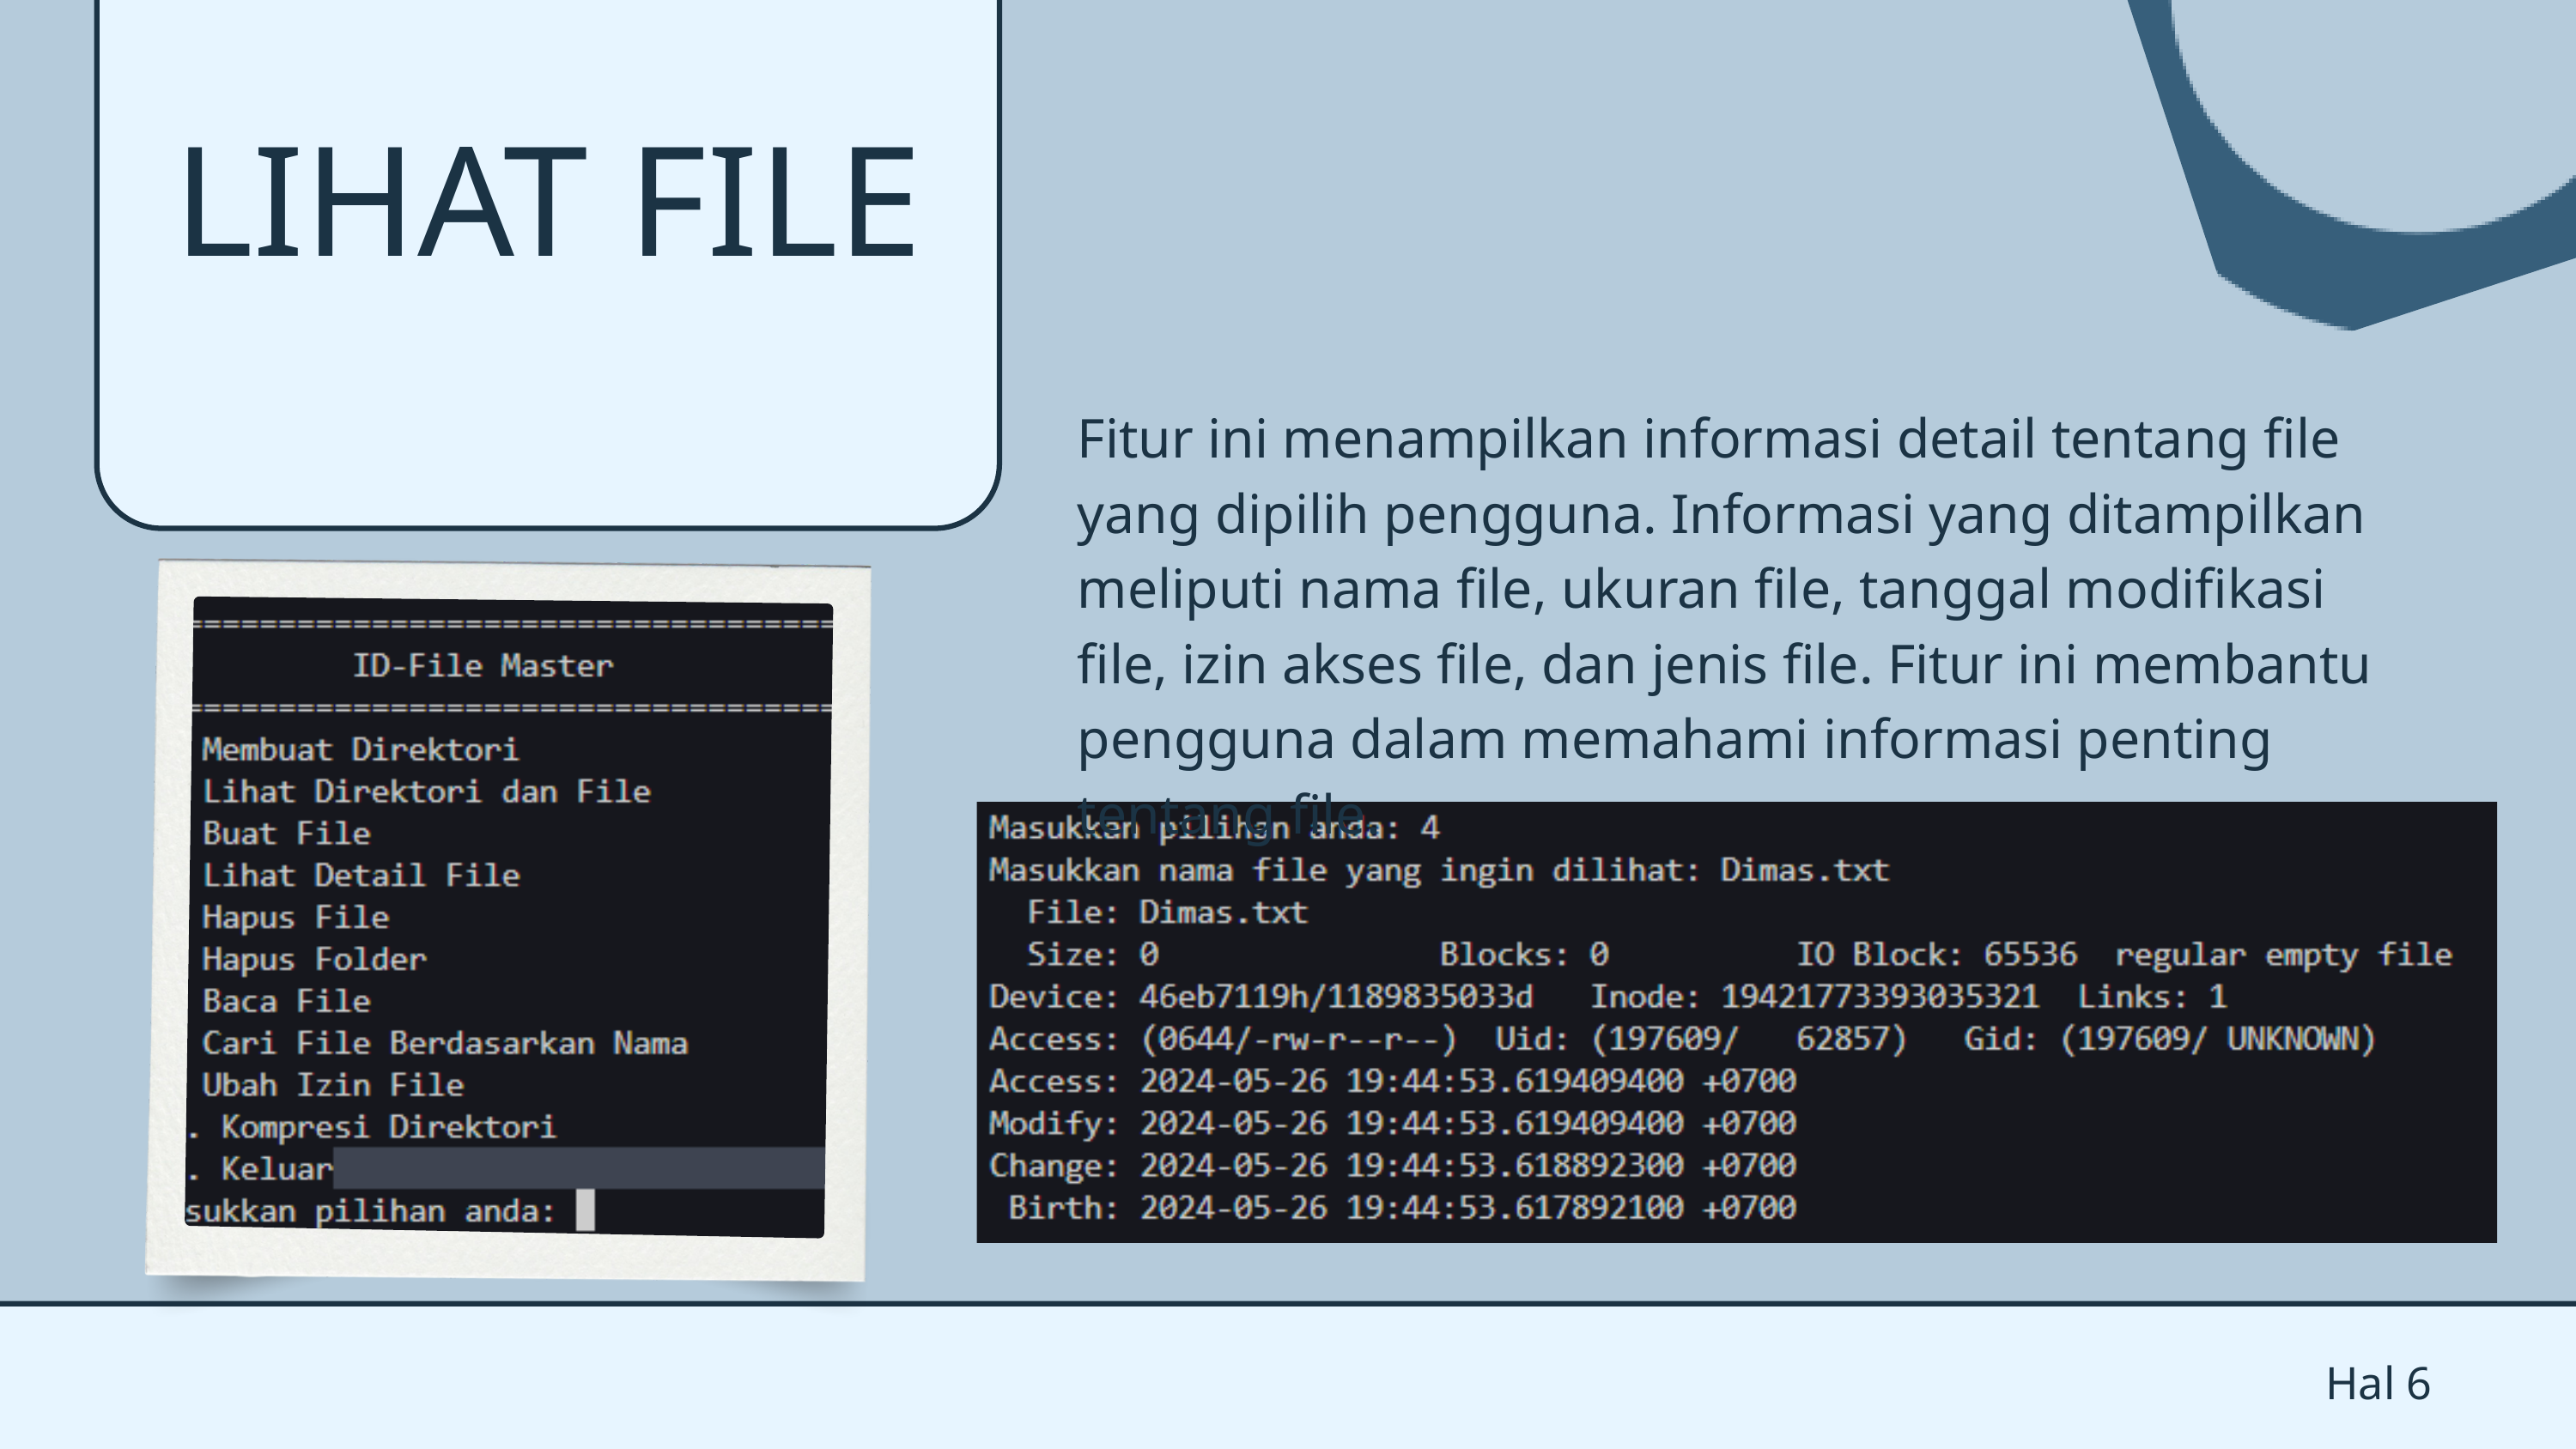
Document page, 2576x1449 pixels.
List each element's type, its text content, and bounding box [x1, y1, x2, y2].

text_box Fitur ini menampilkan informasi detail tentang file yang dipilih pengguna. Informasi yang ditampilkan meliputi nama file, ukuran file, tanggal modifikasi file, izin akses file, dan jenis file. Fitur ini membantu pengguna dalam memahami informasi penting tentang file. [1077, 393, 2397, 845]
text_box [144, 558, 872, 1322]
text_box [2127, 0, 2576, 366]
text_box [96, 0, 1000, 529]
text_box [0, 1303, 2576, 1449]
text_box [976, 802, 2498, 1243]
